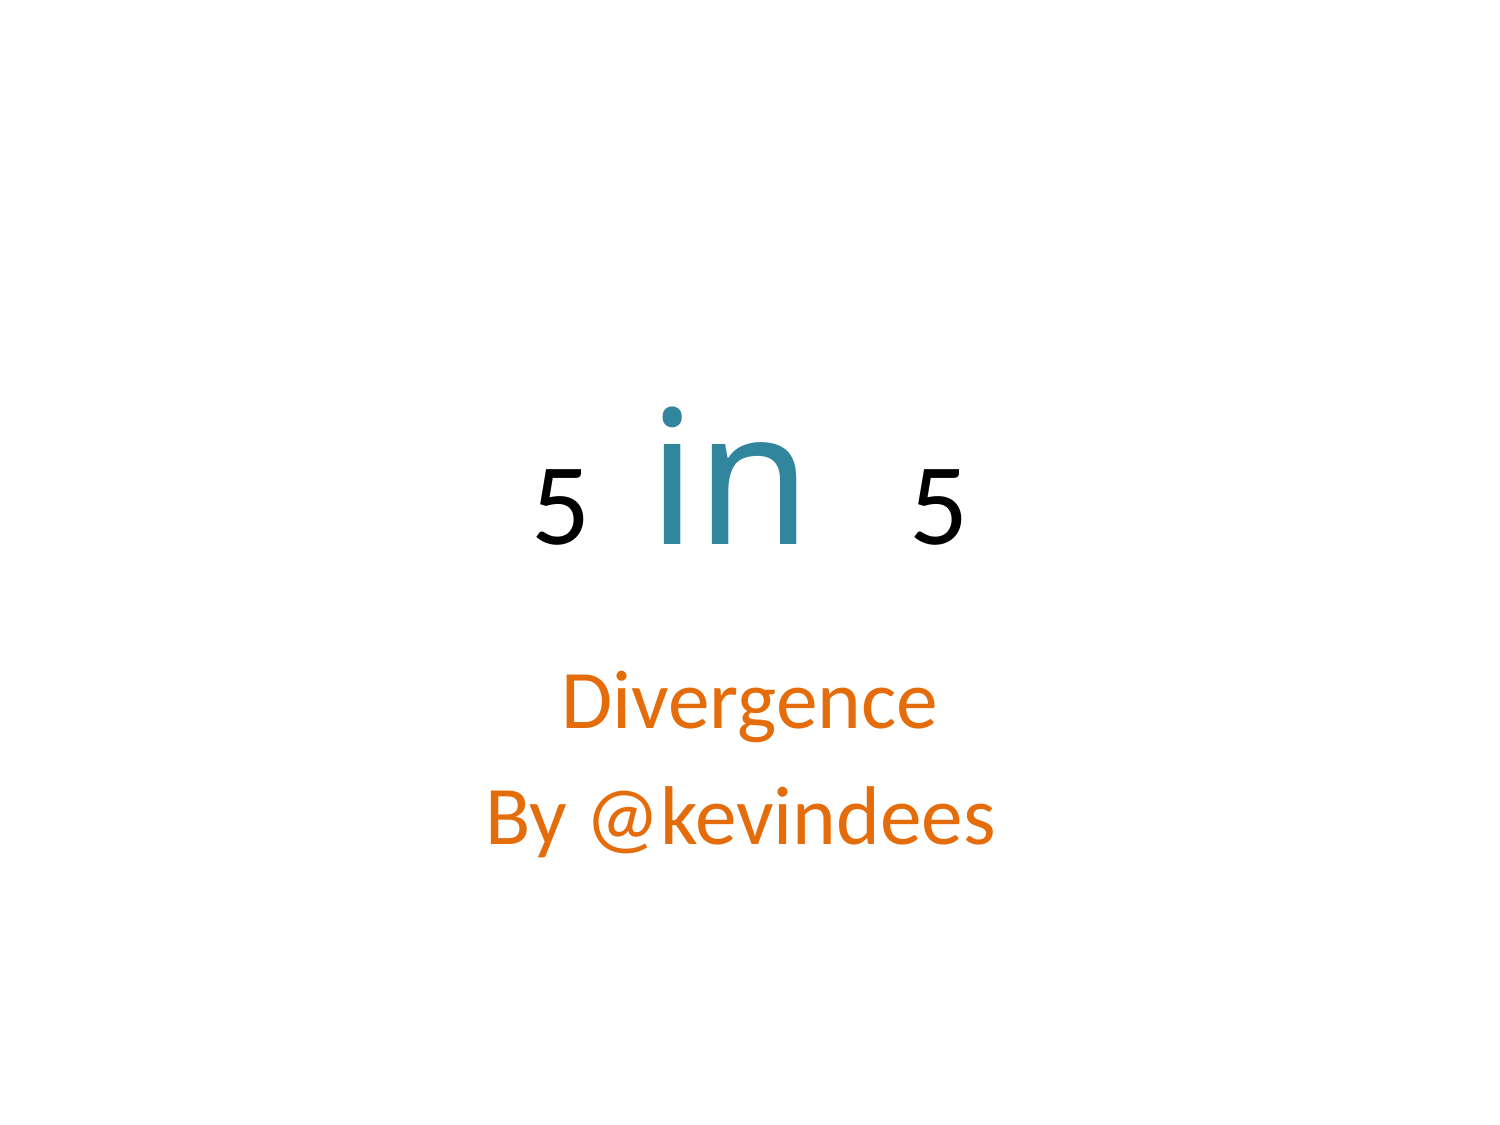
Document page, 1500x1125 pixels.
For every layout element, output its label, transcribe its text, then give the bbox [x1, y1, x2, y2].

title 5 in 5 [112, 349, 1388, 591]
subtitle Divergence By @kevindees [225, 637, 1275, 925]
